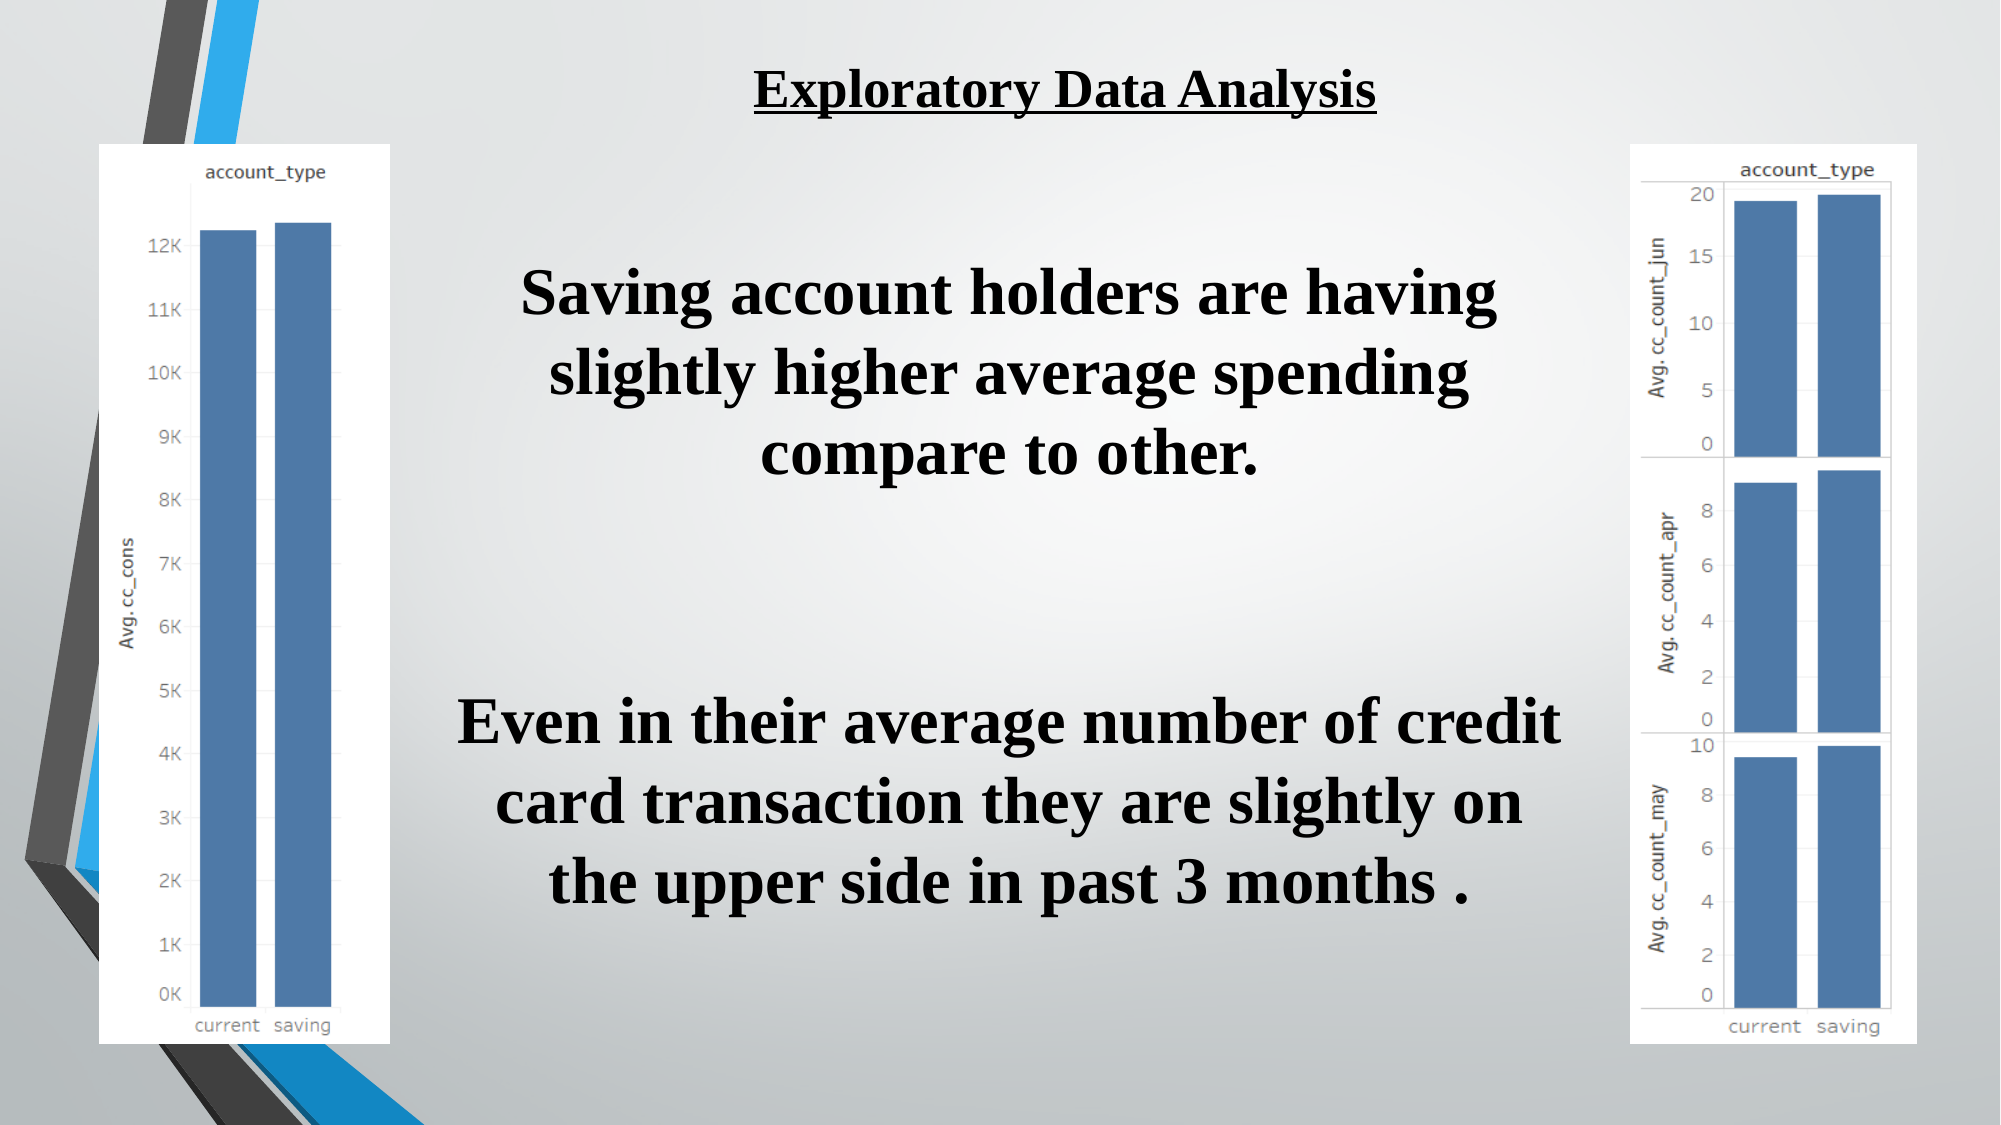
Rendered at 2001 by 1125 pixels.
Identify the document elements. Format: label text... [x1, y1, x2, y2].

picture [0, 0, 2001, 1125]
text_box Exploratory Data Analysis [527, 45, 1603, 173]
text_box Even in their average number of credit card transaction they are slightly on the upper side in past 3 months . [441, 669, 1579, 982]
text_box Saving account holders are having slightly higher average spending compare to other. [441, 264, 1579, 578]
